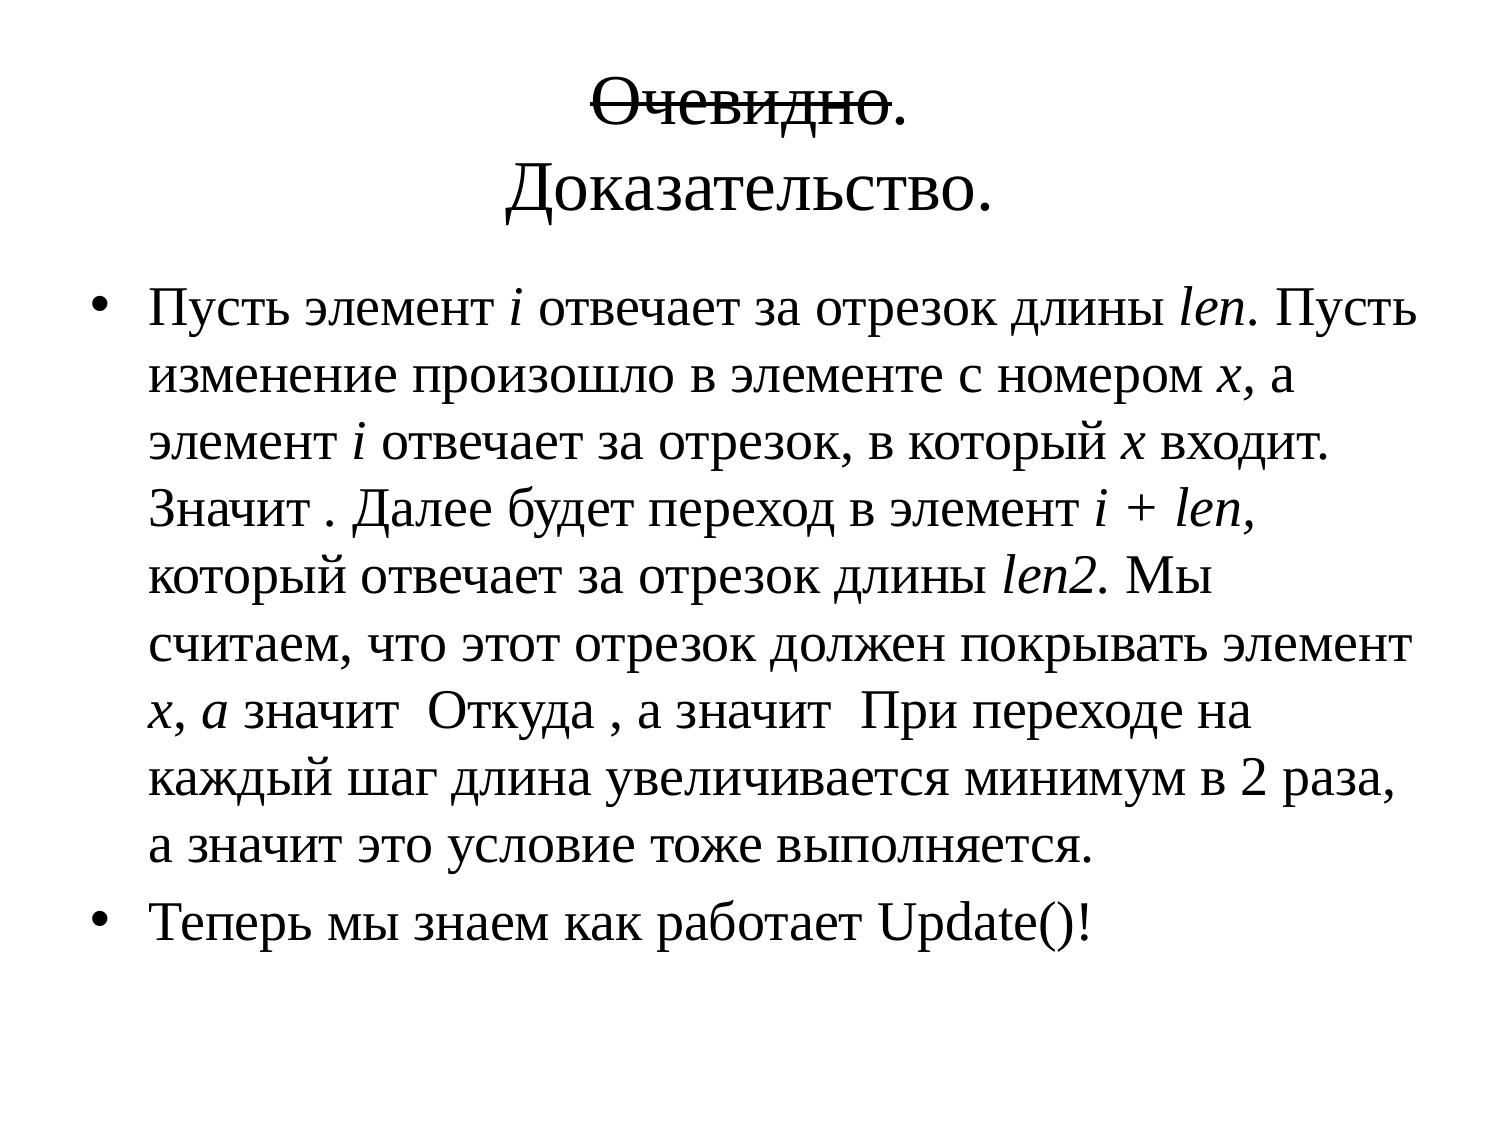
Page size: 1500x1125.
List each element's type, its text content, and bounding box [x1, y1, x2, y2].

title Очевидно. Доказательство. [75, 45, 1425, 233]
